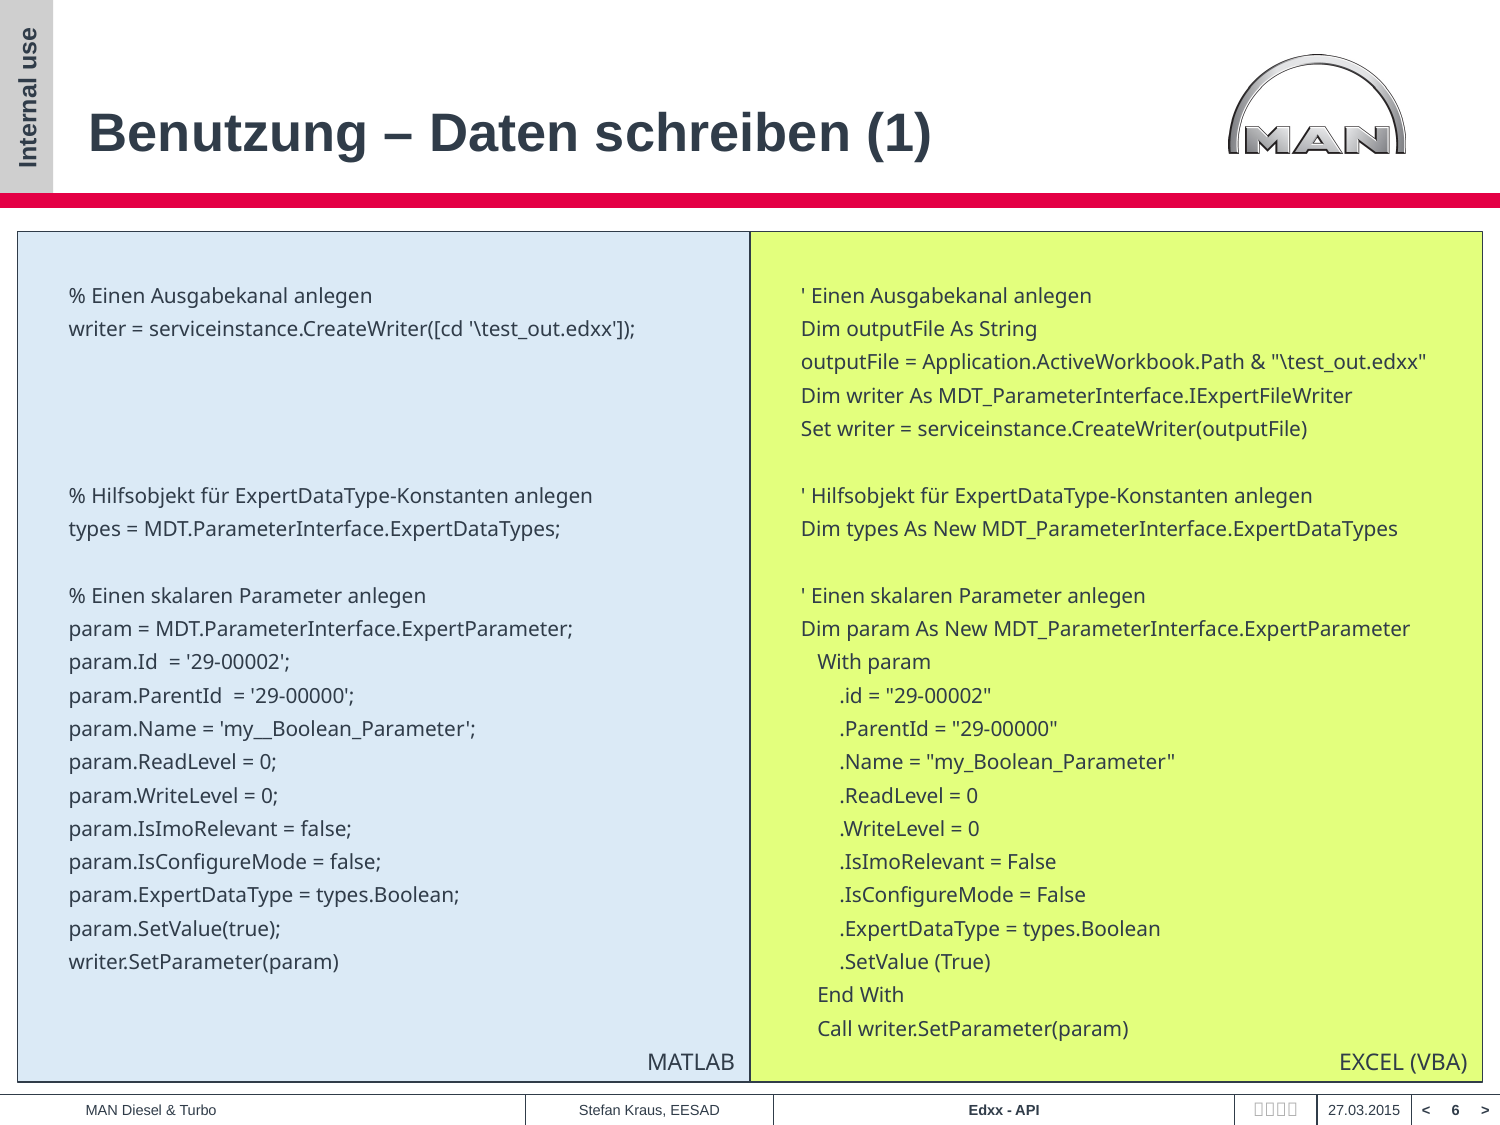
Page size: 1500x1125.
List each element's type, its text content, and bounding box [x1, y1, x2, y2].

text_box EXCEL (VBA) [748, 230, 1484, 1084]
title Benutzung – Daten schreiben (1) [88, 30, 1199, 173]
text_box ' Einen Ausgabekanal anlegen Dim outputFile As String outputFile = Application.ActiveWorkbook.Path & "\test_out.edxx" Dim writer As MDT_ParameterInterface.IExpertFileWriter Set writer = serviceinstance.CreateWriter(outputFile) ' Hilfsobjekt für ExpertDataType-Konstanten anlegen Dim types As New MDT_ParameterInterface.ExpertDataTypes ' Einen skalaren Parameter anlegen Dim param As New MDT_ParameterInterface.ExpertParameter With param .id = "29-00002" .ParentId = "29-00000" .Name = "my_Boolean_Parameter" .ReadLevel = 0 .WriteLevel = 0 .IsImoRelevant = False .IsConfigureMode = False .ExpertDataType = types.Boolean .SetValue (True) End With Call writer.SetParameter(param) [800, 282, 1459, 1047]
picture [1228, 54, 1406, 154]
text_box MATLAB [16, 230, 748, 1084]
text_box % Einen Ausgabekanal anlegen writer = serviceinstance.CreateWriter([cd '\test_out.edxx']); % Hilfsobjekt für ExpertDataType-Konstanten anlegen types = MDT.ParameterInterface.ExpertDataTypes; % Einen skalaren Parameter anlegen param = MDT.ParameterInterface.ExpertParameter; param.Id = '29-00002'; param.ParentId = '29-00000'; param.Name = 'my__Boolean_Parameter'; param.ReadLevel = 0; param.WriteLevel = 0; param.IsImoRelevant = false; param.IsConfigureMode = false; param.ExpertDataType = types.Boolean; param.SetValue(true); writer.SetParameter(param) [68, 282, 727, 1035]
